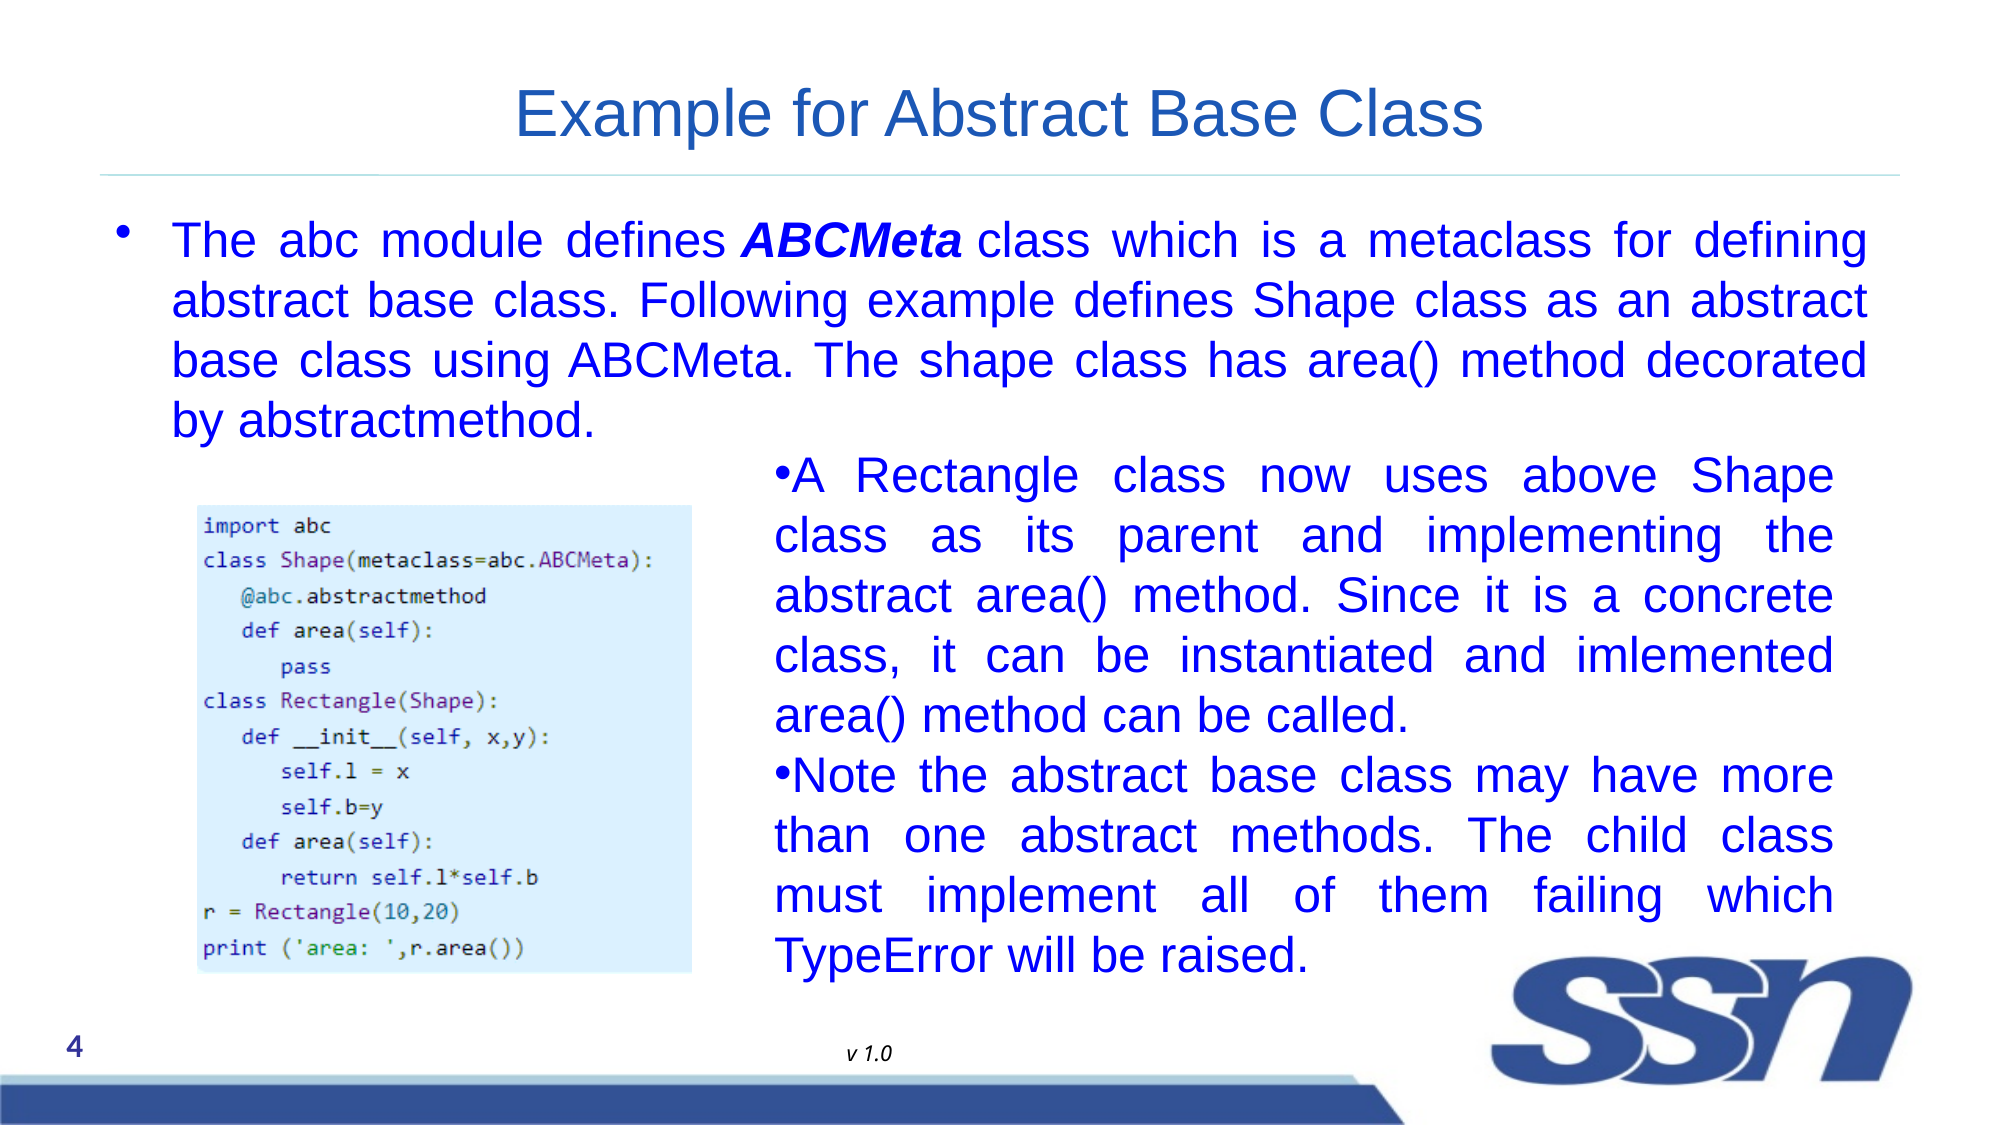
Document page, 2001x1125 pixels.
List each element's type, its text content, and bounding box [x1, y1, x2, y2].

title Example for Abstract Base Class [99, 44, 1901, 176]
text_box A Rectangle class now uses above Shape class as its parent and implementing the abstract area() method. Since it is a concrete class, it can be instantiated and imlemented area() method can be called. Note the abstract base class may have more than one abstract methods. The child class must implement all of them failing which TypeError will be raised. [759, 435, 1850, 990]
picture [0, 504, 2000, 1125]
list The abc module defines ABCMeta class which is a metaclass for defining abstract base class. Following example defines Shape class as an abstract base class using ABCMeta. The shape class has area() method decorated by abstractmethod. [99, 199, 1884, 467]
